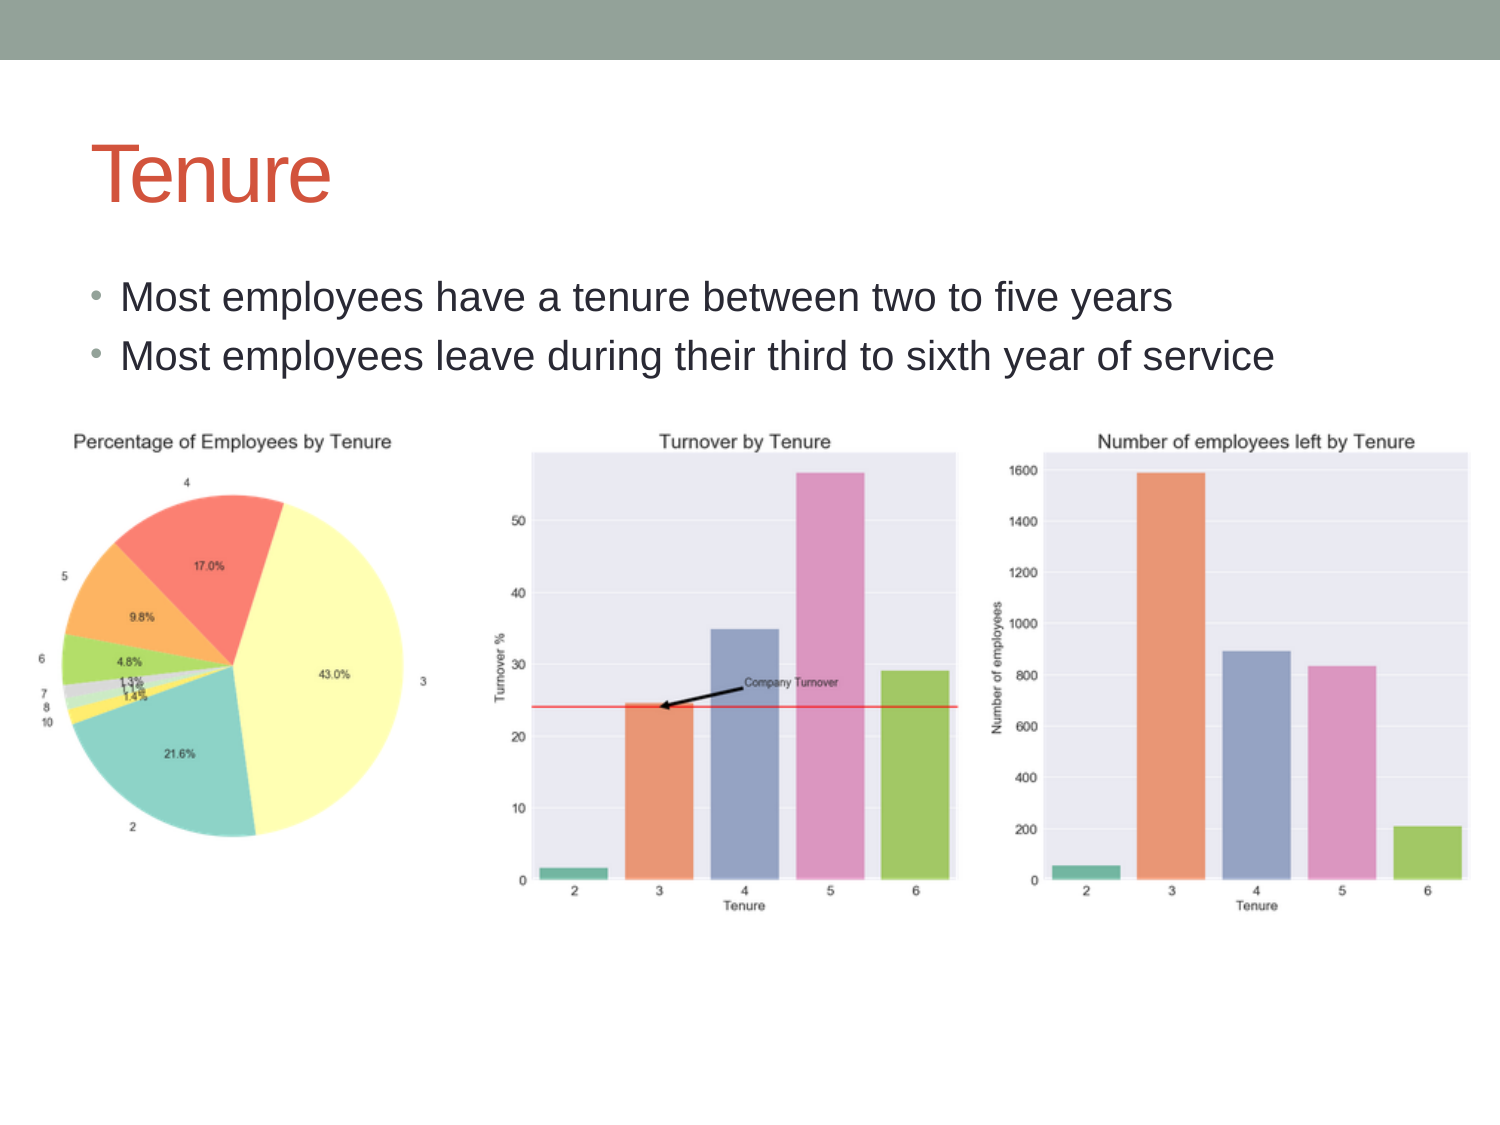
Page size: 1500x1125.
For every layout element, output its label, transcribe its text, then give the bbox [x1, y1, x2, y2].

picture [5, 426, 1471, 923]
title Tenure [75, 87, 1425, 250]
list Most employees have a tenure between two to five years Most employees leave during their third to sixth year of service [75, 262, 1425, 400]
